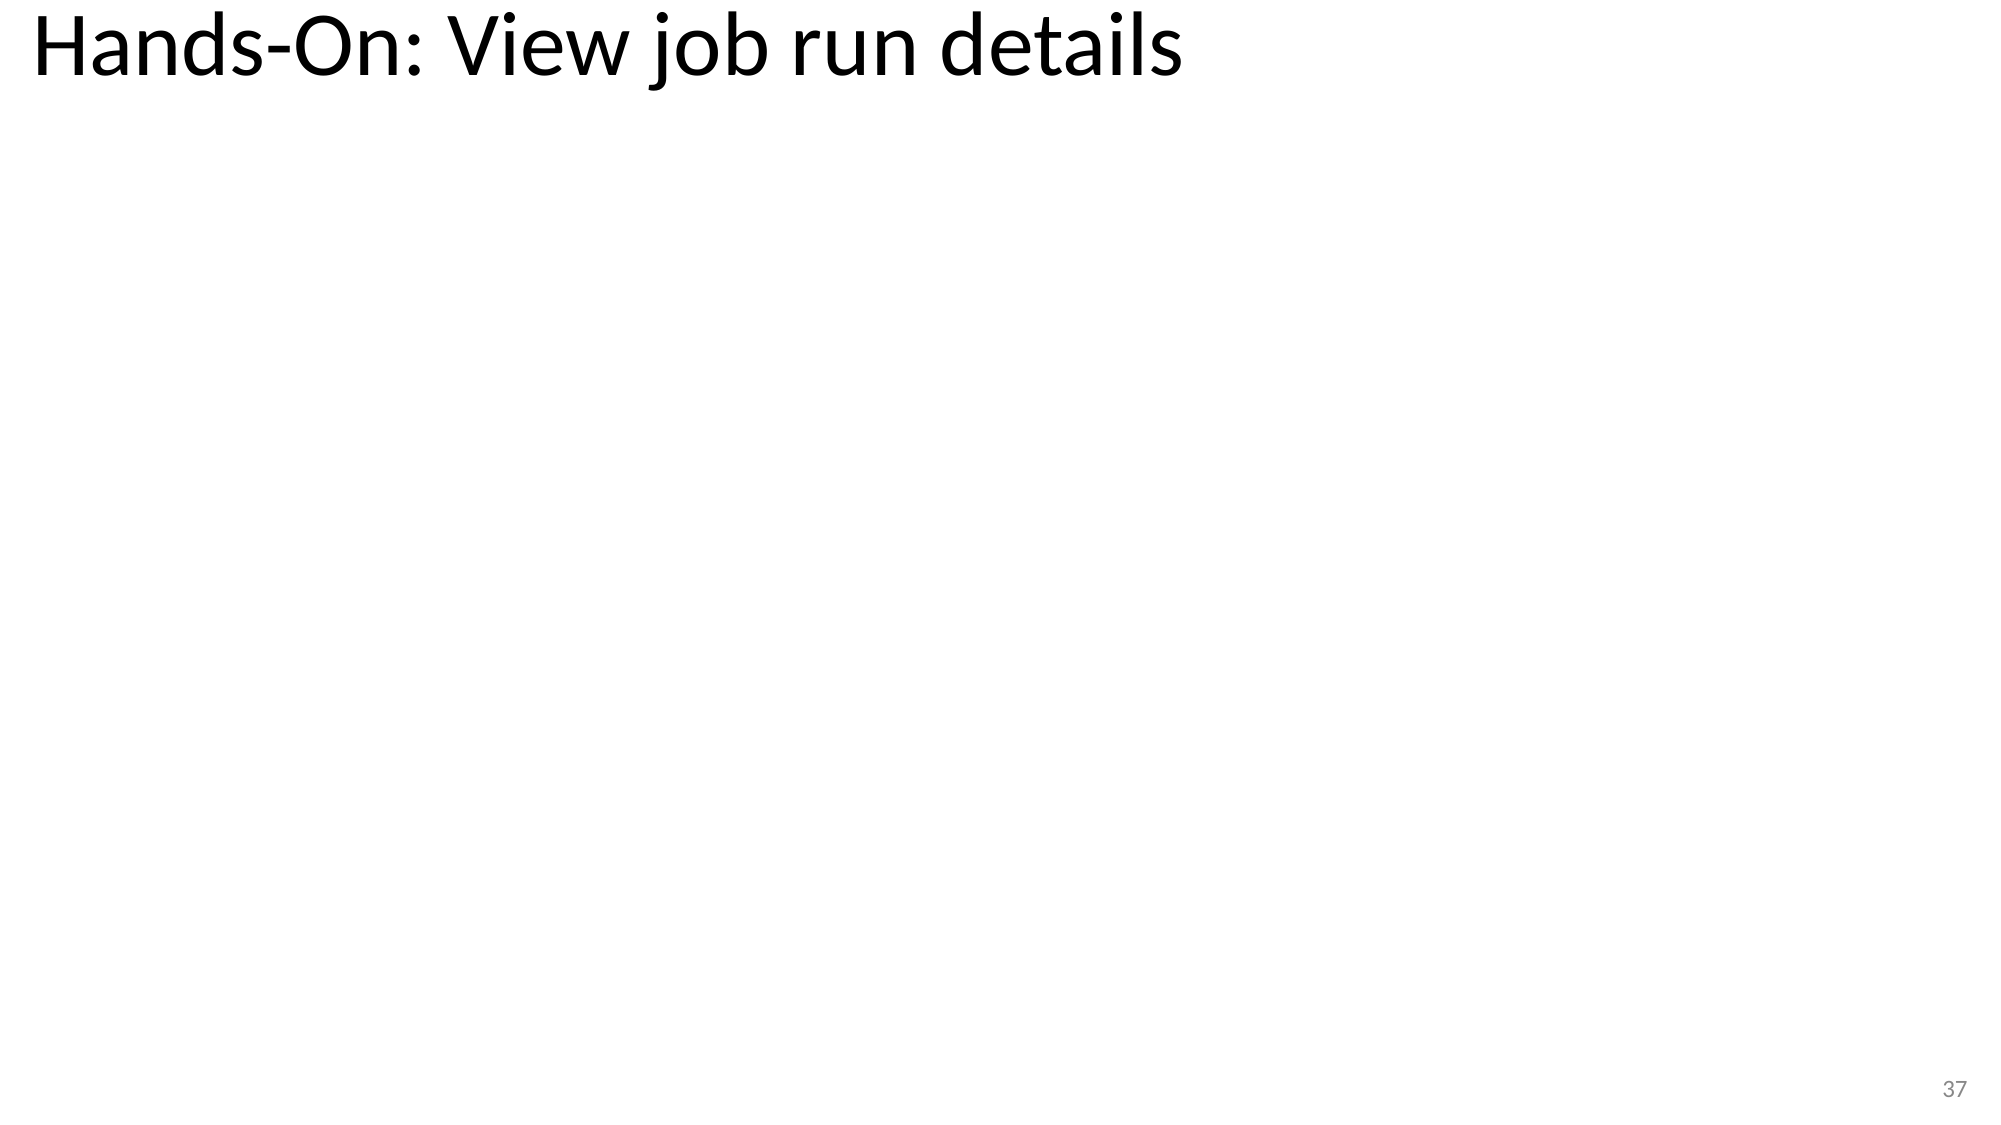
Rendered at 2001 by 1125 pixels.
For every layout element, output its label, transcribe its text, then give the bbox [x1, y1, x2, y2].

title Hands-On: View job run details [17, 4, 1983, 87]
slide_number 37 [1877, 1057, 1983, 1117]
